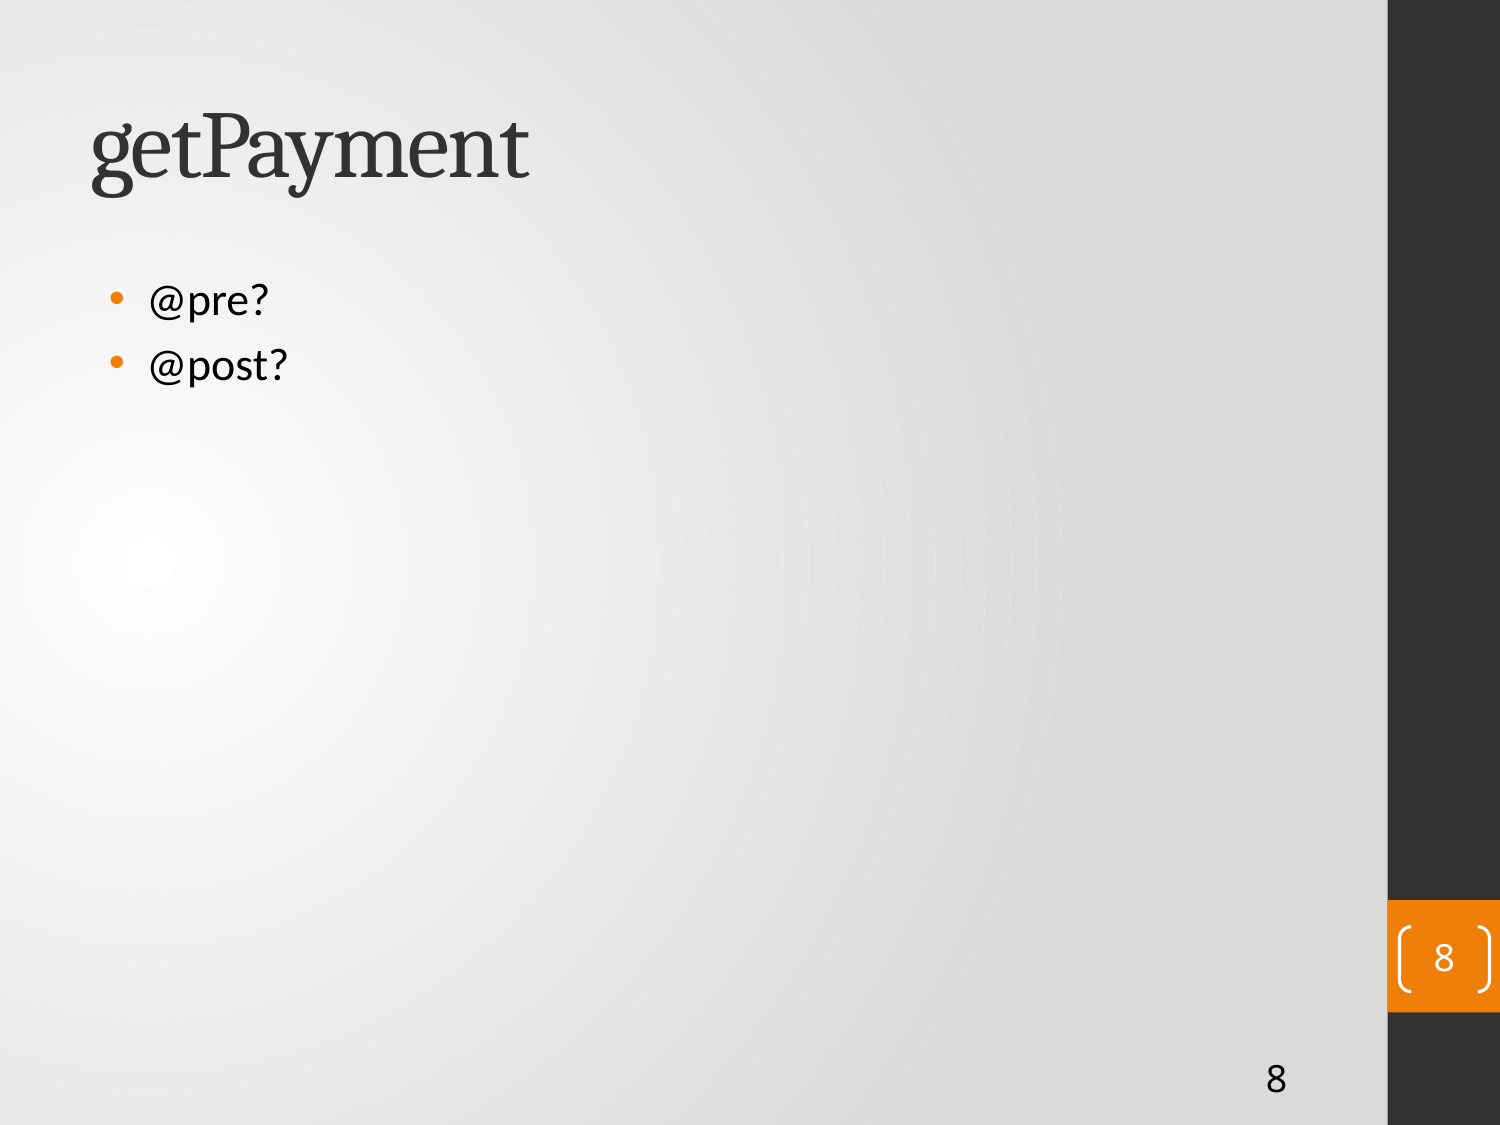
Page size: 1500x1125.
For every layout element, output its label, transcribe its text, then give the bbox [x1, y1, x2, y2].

slide_number 8 [1397, 925, 1492, 994]
title getPayment [75, 45, 1325, 233]
list @pre? @post? [75, 262, 1325, 1050]
